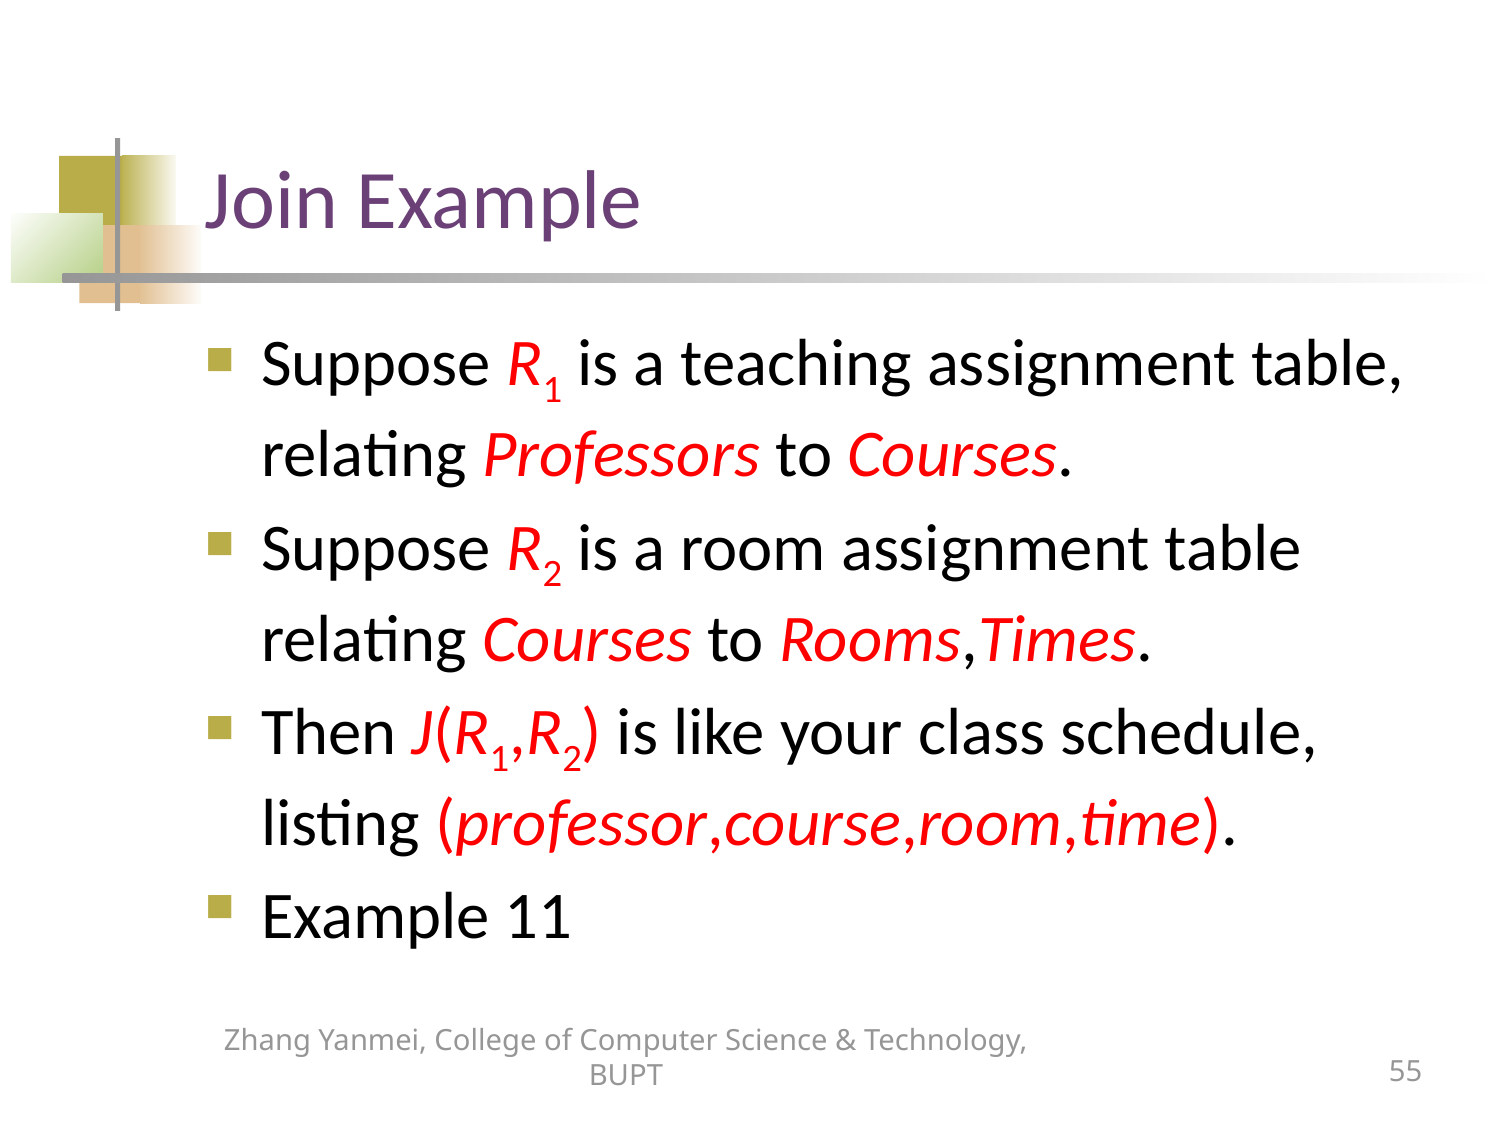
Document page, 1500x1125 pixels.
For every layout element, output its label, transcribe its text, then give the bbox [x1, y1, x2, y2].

list Suppose R1 is a teaching assignment table, relating Professors to Courses. Suppose R2 is a room assignment table relating Courses to Rooms,Times. Then J(R1,R2) is like your class schedule, listing (professor,course,room,time). Example 11 [189, 311, 1465, 987]
slide_number 55 [1124, 1024, 1438, 1101]
footer Zhang Yanmei, College of Computer Science & Technology, BUPT [189, 1022, 1063, 1099]
title Join Example [189, 65, 1469, 253]
